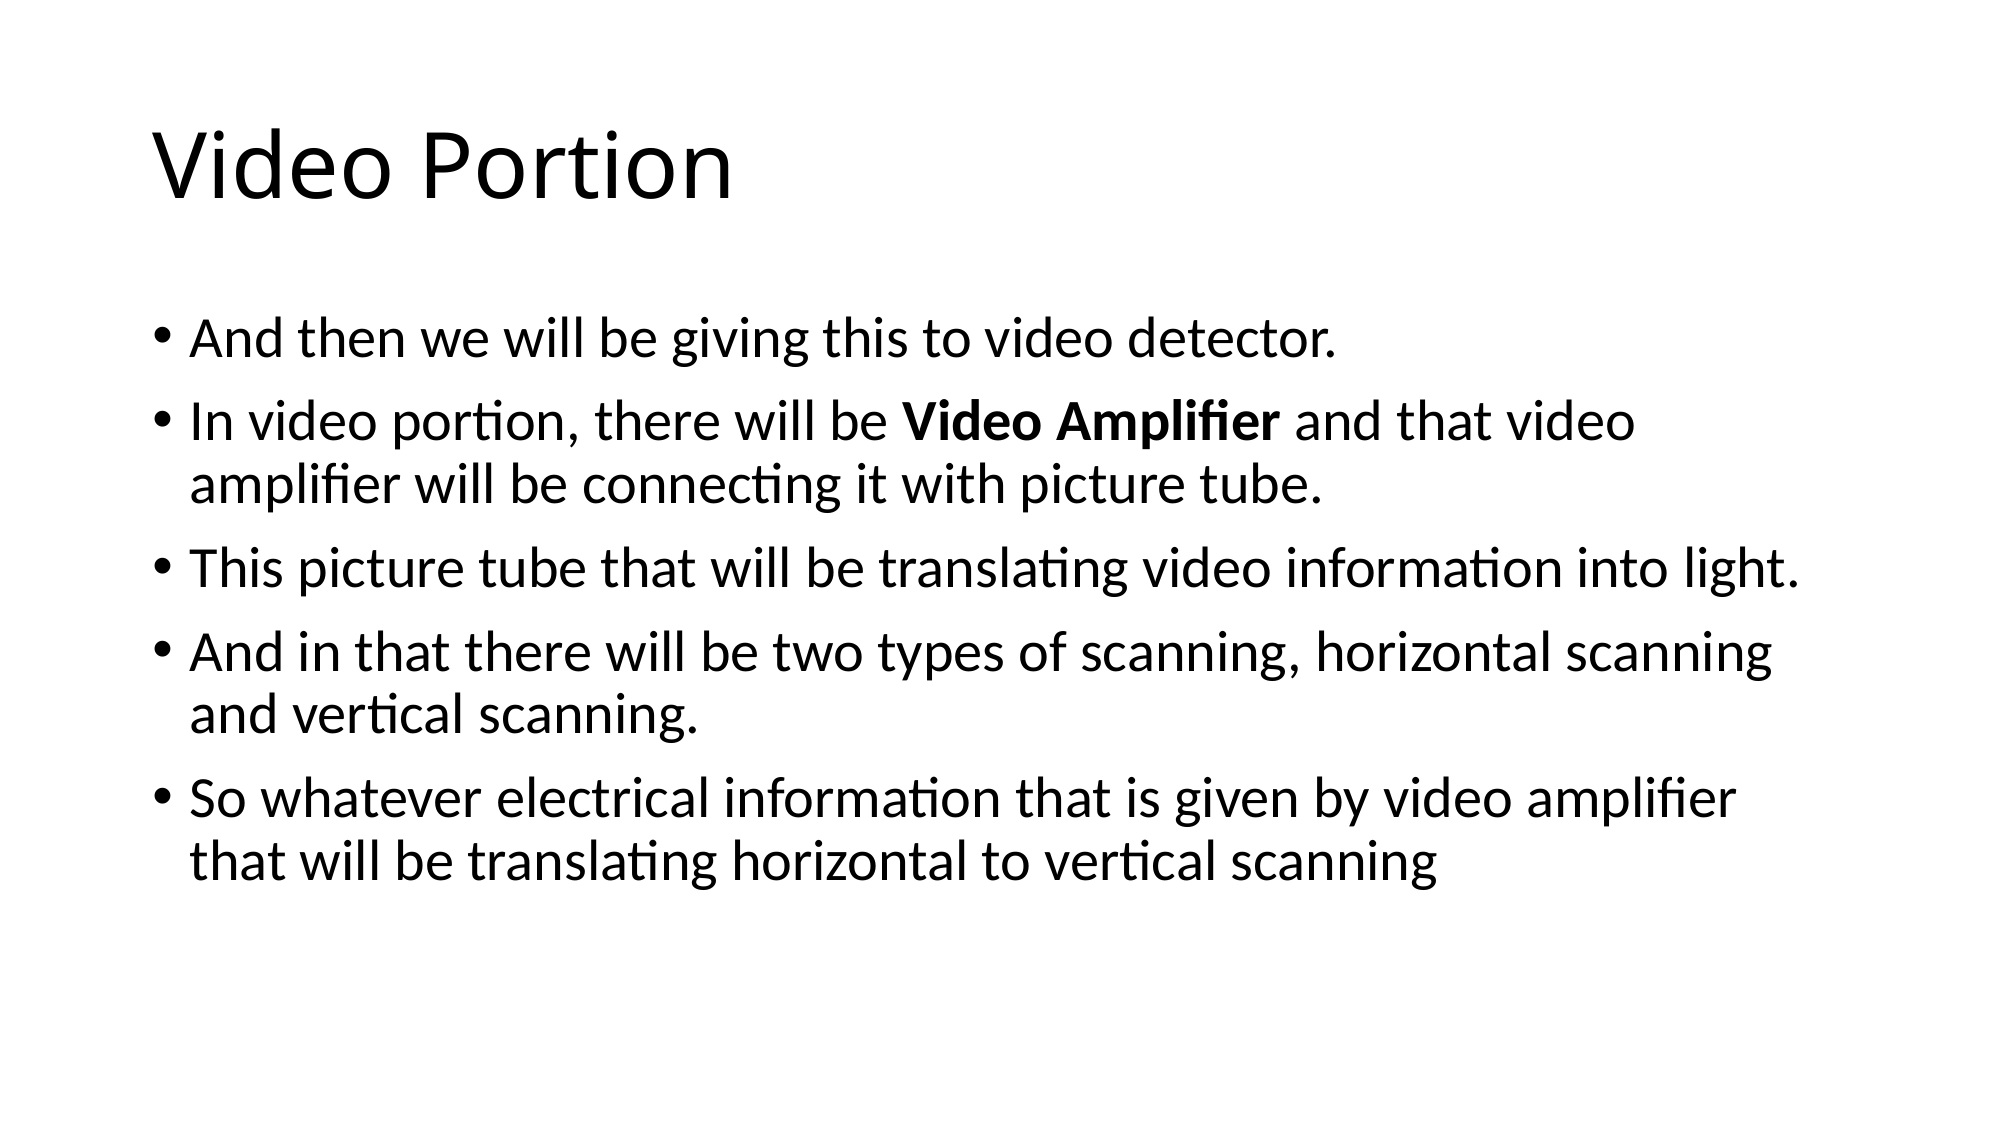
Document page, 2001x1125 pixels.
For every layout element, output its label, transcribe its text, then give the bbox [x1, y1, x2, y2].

list And then we will be giving this to video detector. In video portion, there will be Video Amplifier and that video amplifier will be connecting it with picture tube. This picture tube that will be translating video information into light. And in that there will be two types of scanning, horizontal scanning and vertical scanning. So whatever electrical information that is given by video amplifier that will be translating horizontal to vertical scanning [137, 299, 1863, 1014]
title Video Portion [137, 59, 1863, 278]
